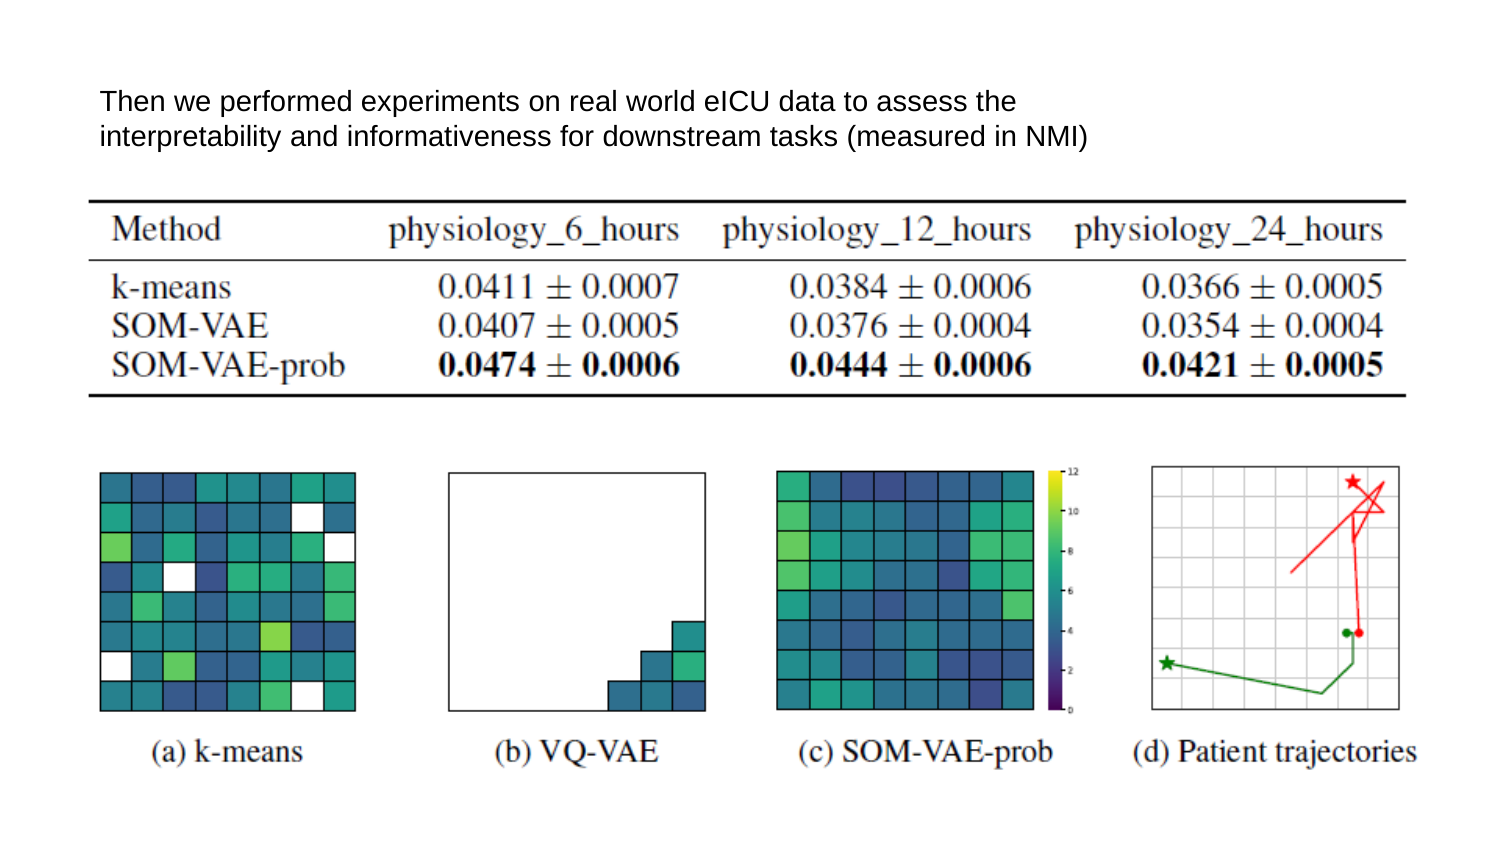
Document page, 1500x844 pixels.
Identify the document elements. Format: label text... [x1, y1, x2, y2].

picture [63, 172, 1437, 784]
text_box Then we performed experiments on real world eICU data to assess the interpretability and informativeness for downstream tasks (measured in NMI) [84, 74, 1159, 160]
